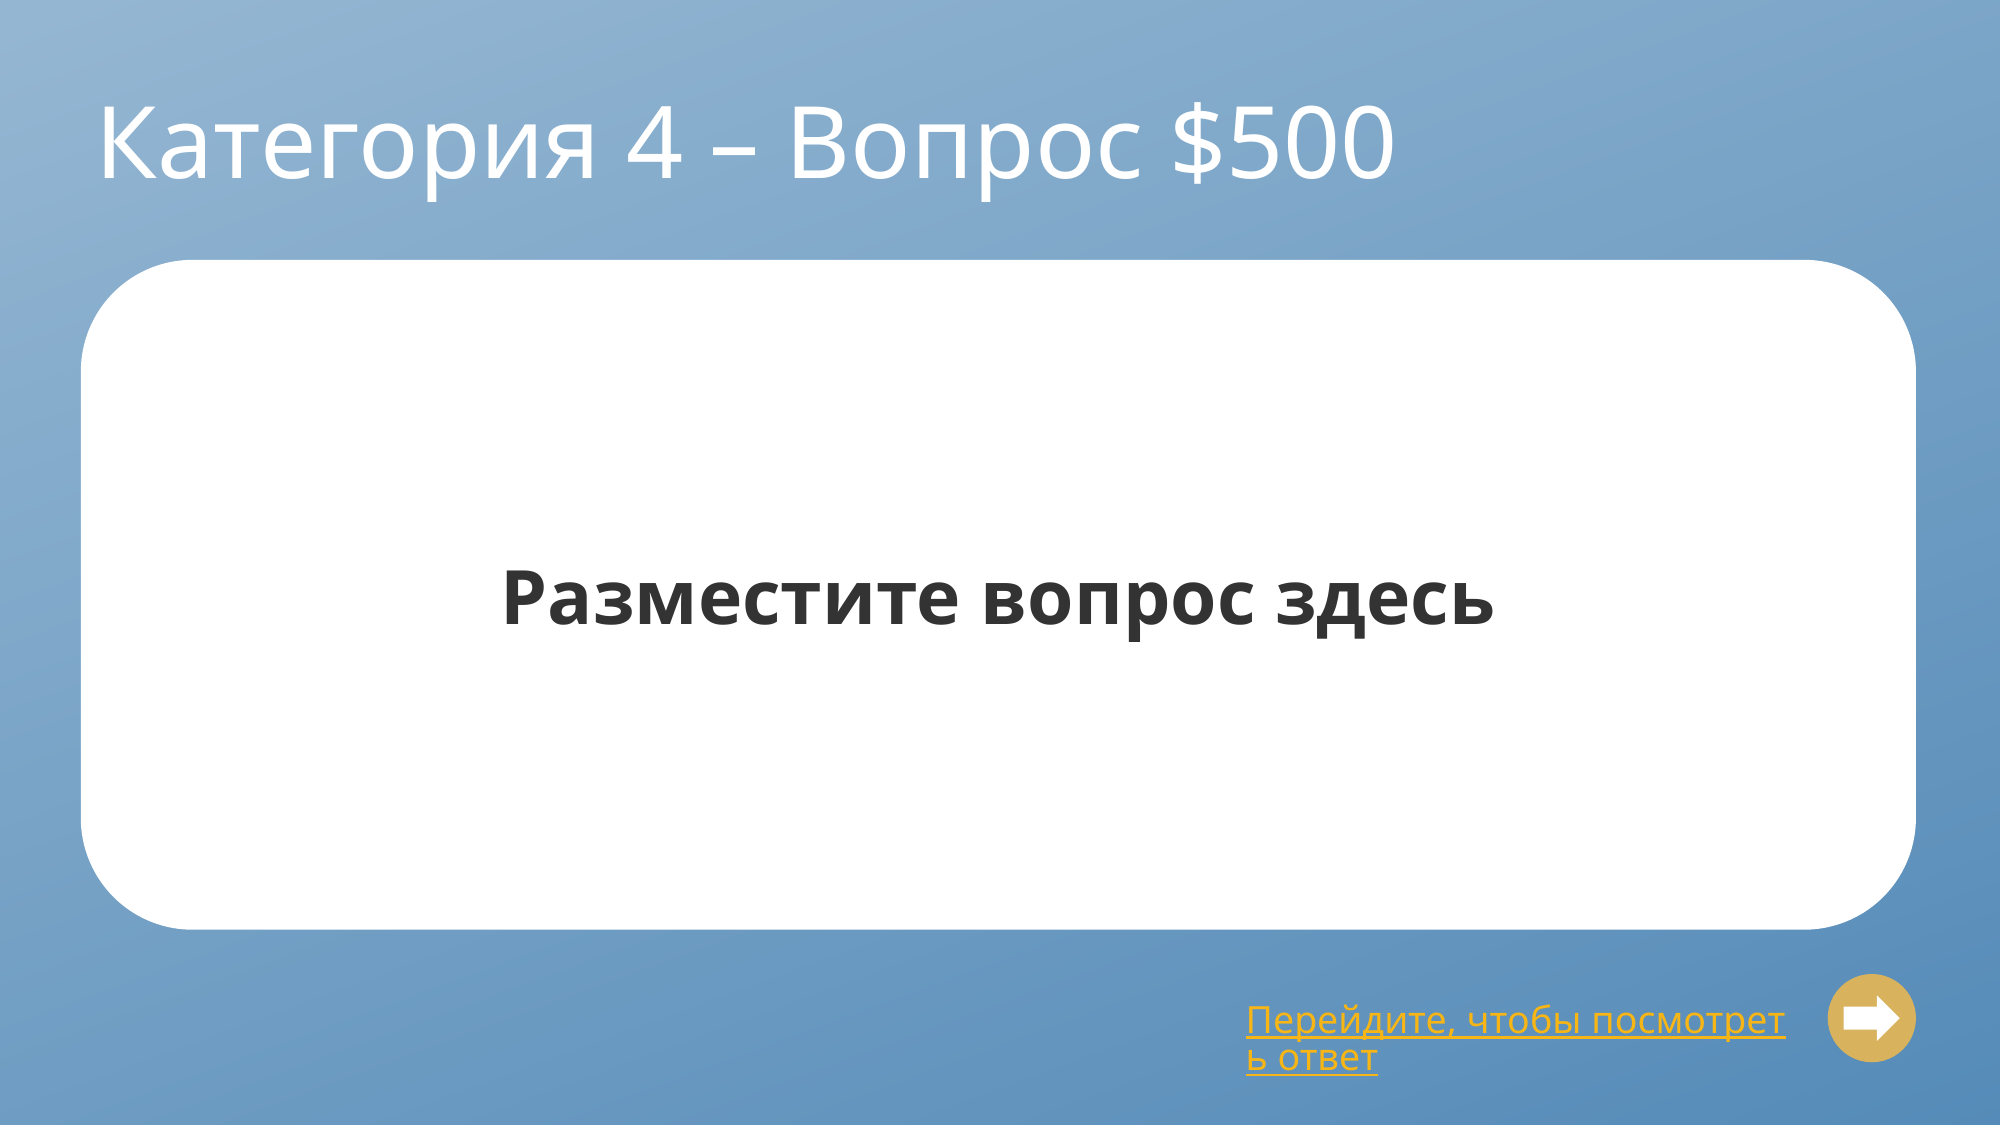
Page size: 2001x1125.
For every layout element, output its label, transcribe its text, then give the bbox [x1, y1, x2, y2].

text_box Разместите вопрос здесь [79, 258, 1917, 931]
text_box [1827, 973, 1916, 1063]
title Категория 4 – Вопрос $500 [80, 37, 1806, 255]
text_box Перейдите, чтобы посмотреть ответ [1230, 988, 1811, 1055]
